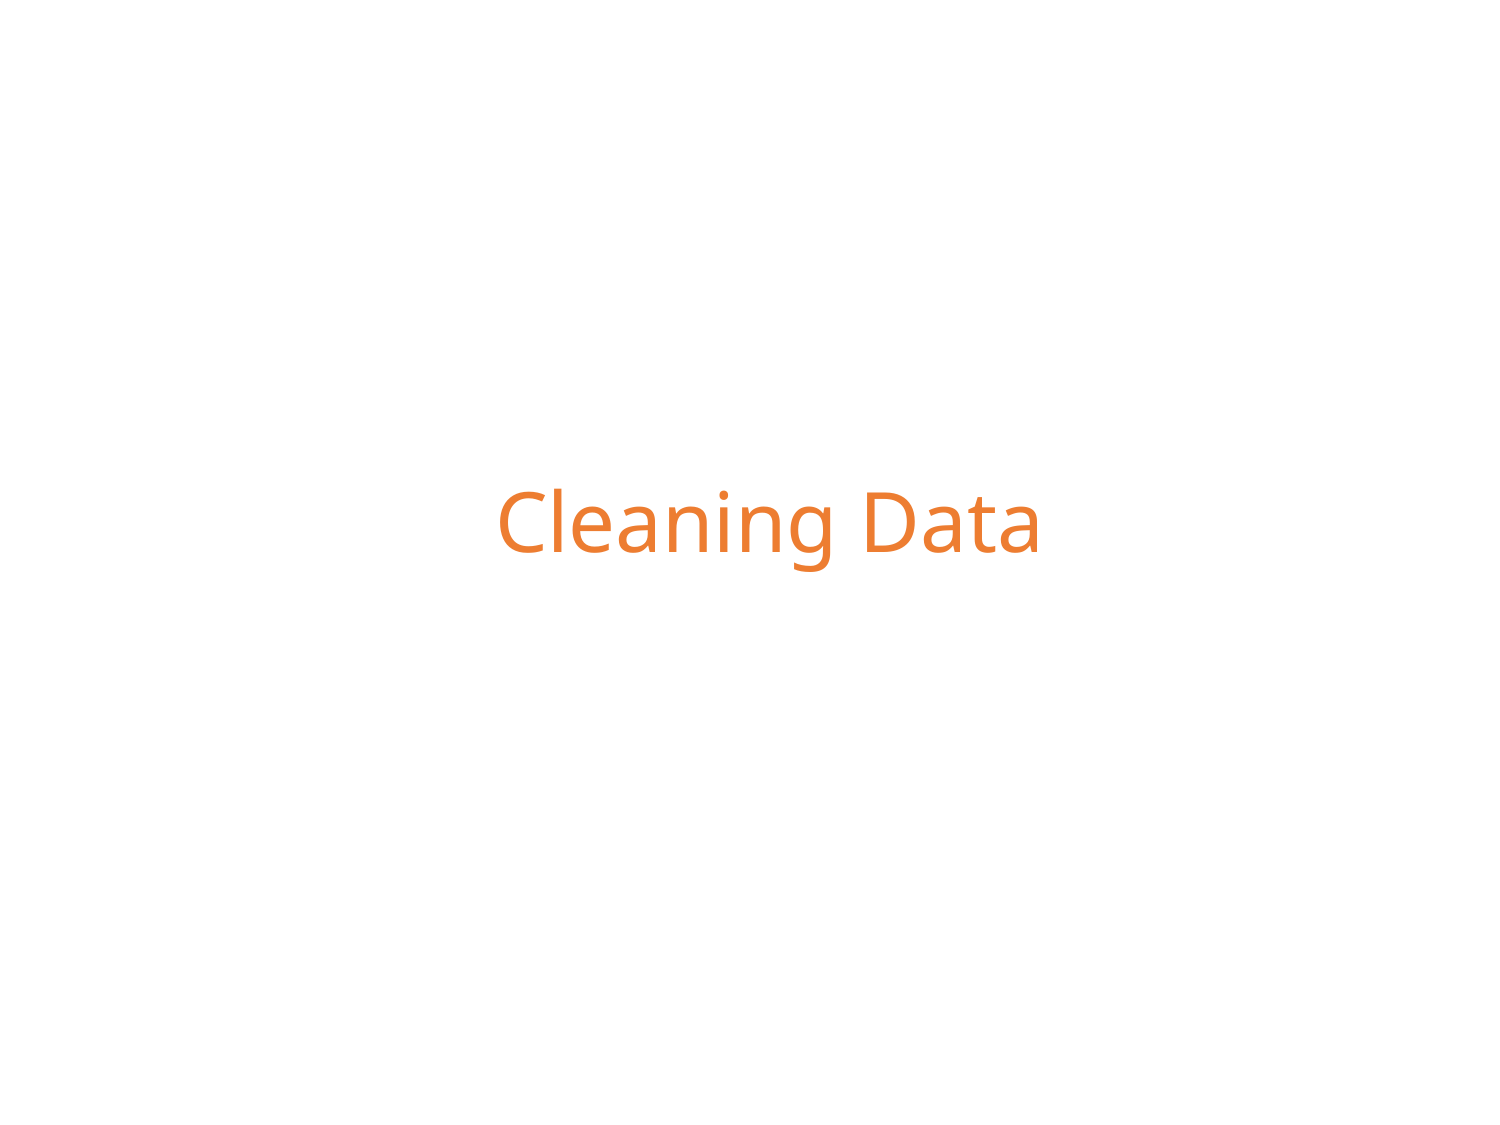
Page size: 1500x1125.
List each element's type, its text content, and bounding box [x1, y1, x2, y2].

text_box Cleaning Data [161, 473, 1379, 707]
